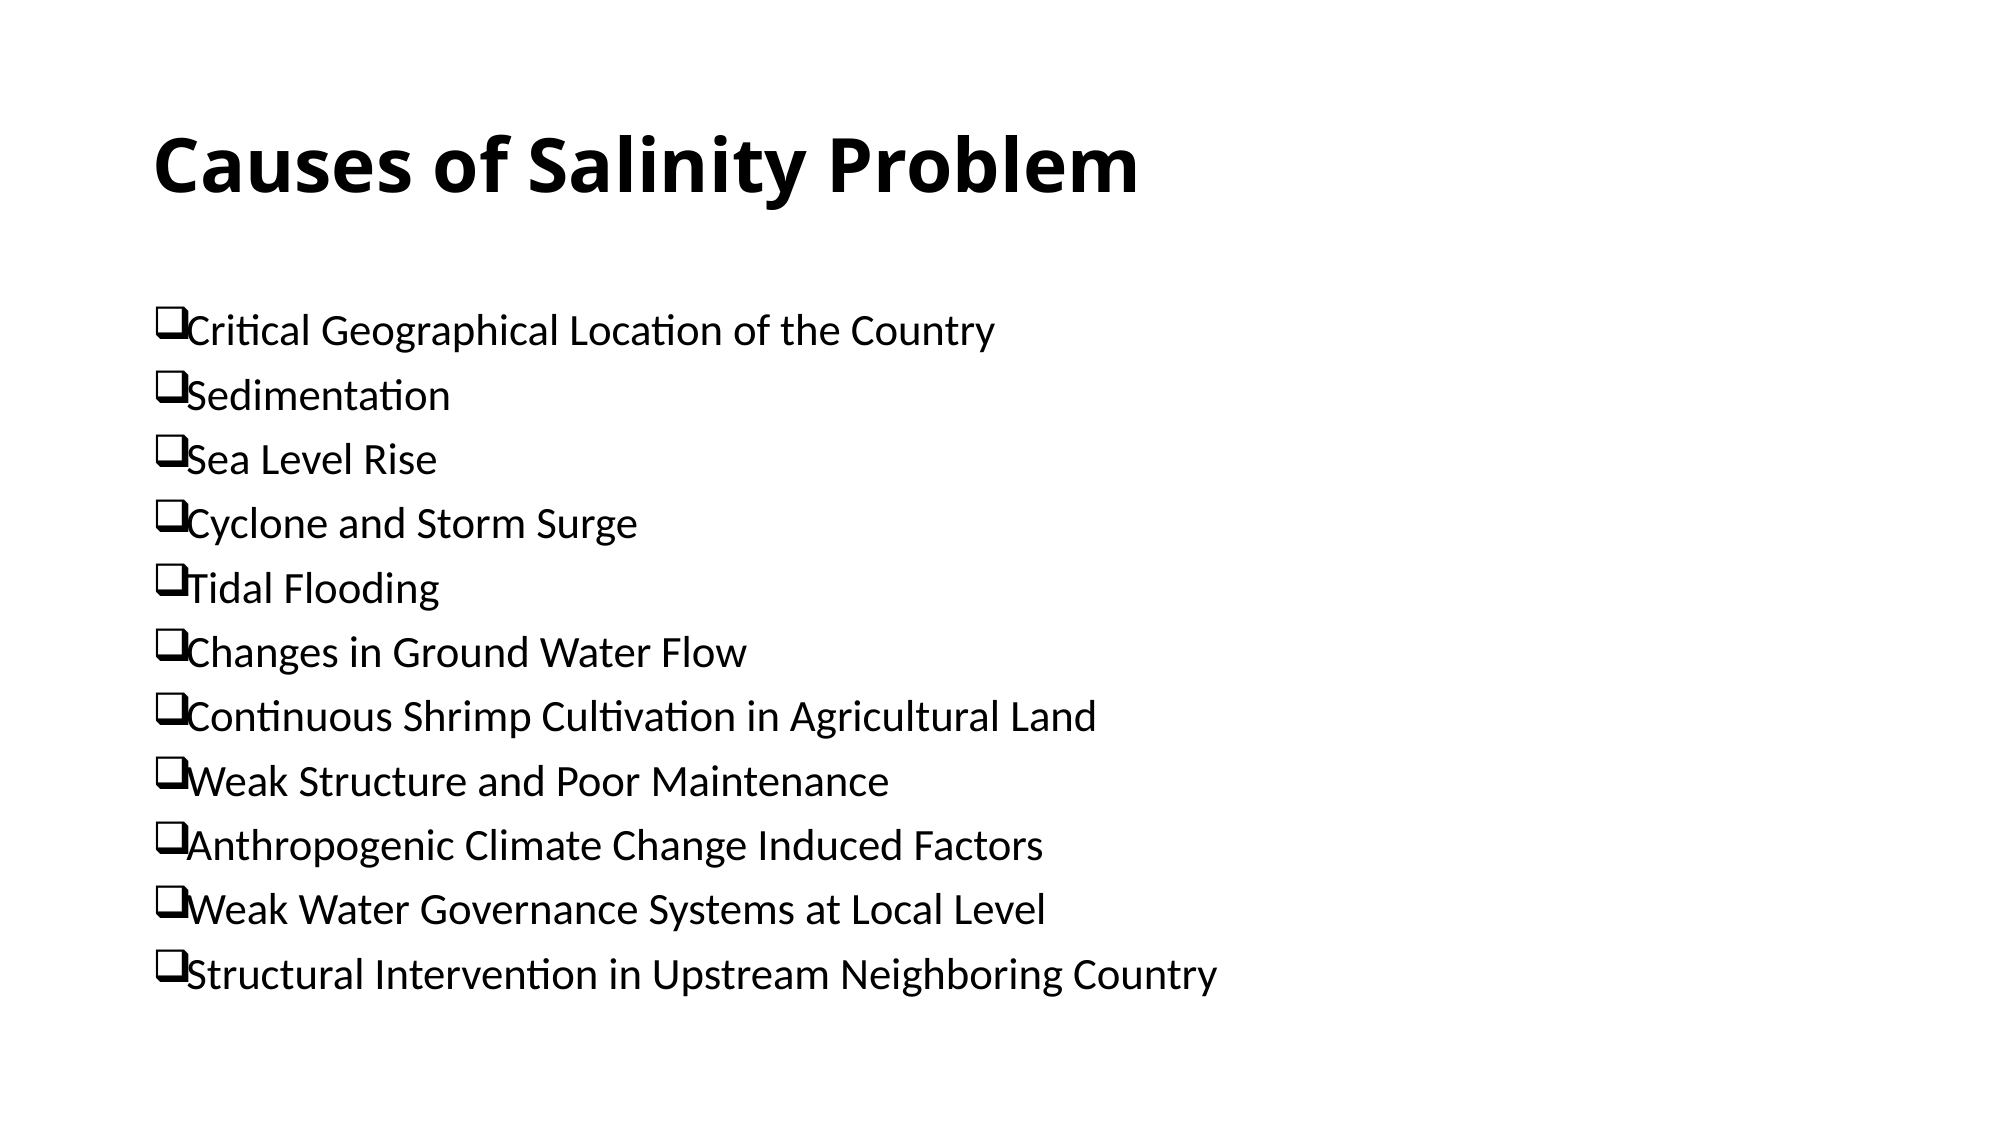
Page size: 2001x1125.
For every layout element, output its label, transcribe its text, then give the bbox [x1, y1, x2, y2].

title Causes of Salinity Problem [137, 59, 1863, 278]
list Critical Geographical Location of the Country Sedimentation Sea Level Rise Cyclone and Storm Surge Tidal Flooding Changes in Ground Water Flow Continuous Shrimp Cultivation in Agricultural Land Weak Structure and Poor Maintenance Anthropogenic Climate Change Induced Factors Weak Water Governance Systems at Local Level Structural Intervention in Upstream Neighboring Country [137, 299, 1863, 1014]
